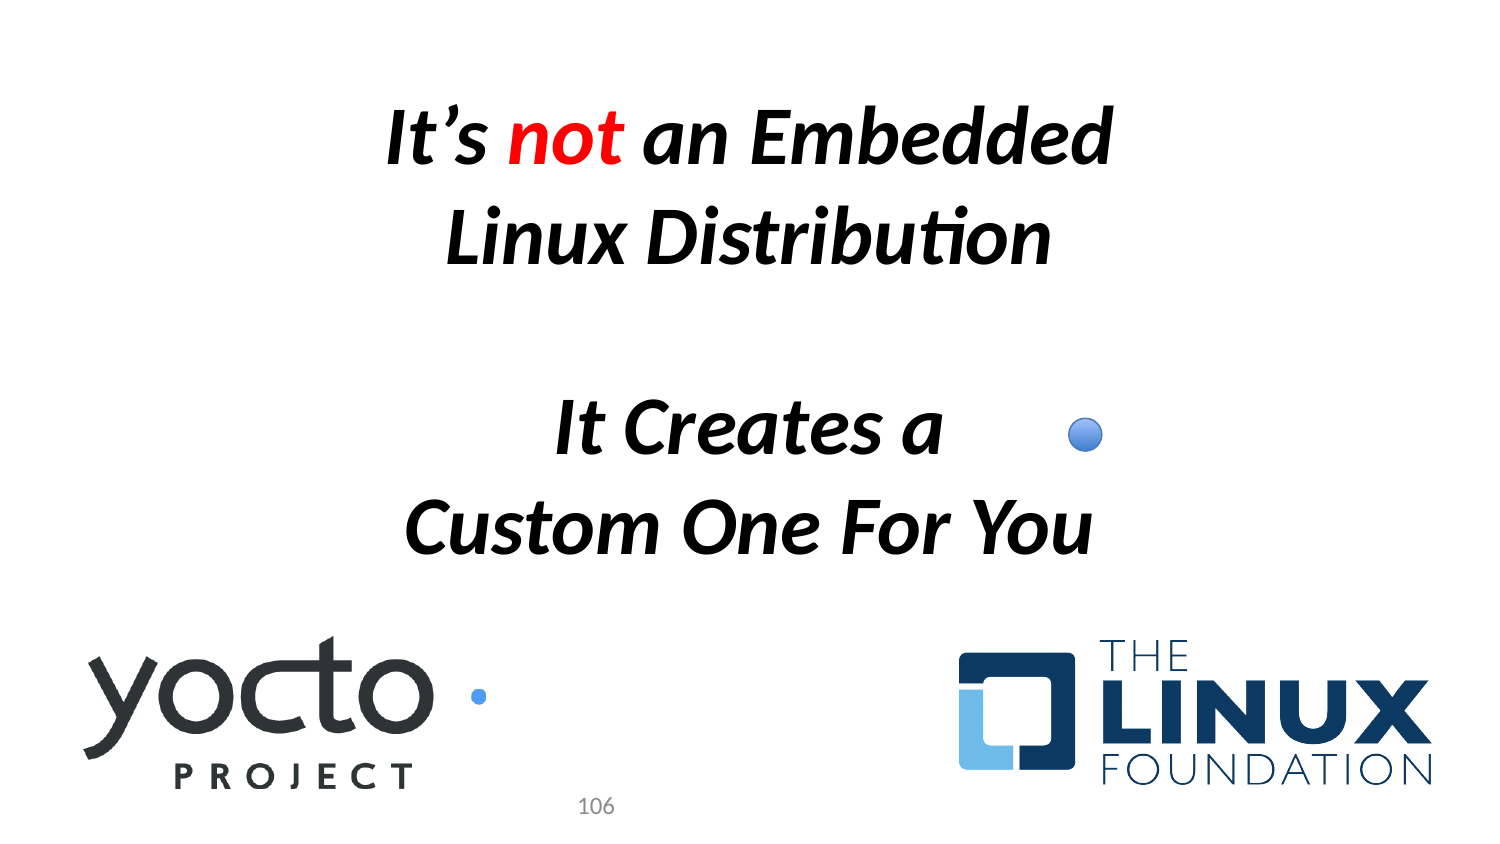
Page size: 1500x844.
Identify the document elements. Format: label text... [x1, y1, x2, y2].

text_box ‹#› [475, 782, 631, 827]
picture [959, 640, 1432, 785]
text_box It’s not an Embedded Linux Distribution It Creates a Custom One For You [229, 73, 1271, 535]
picture [83, 636, 486, 789]
text_box [1068, 418, 1102, 452]
